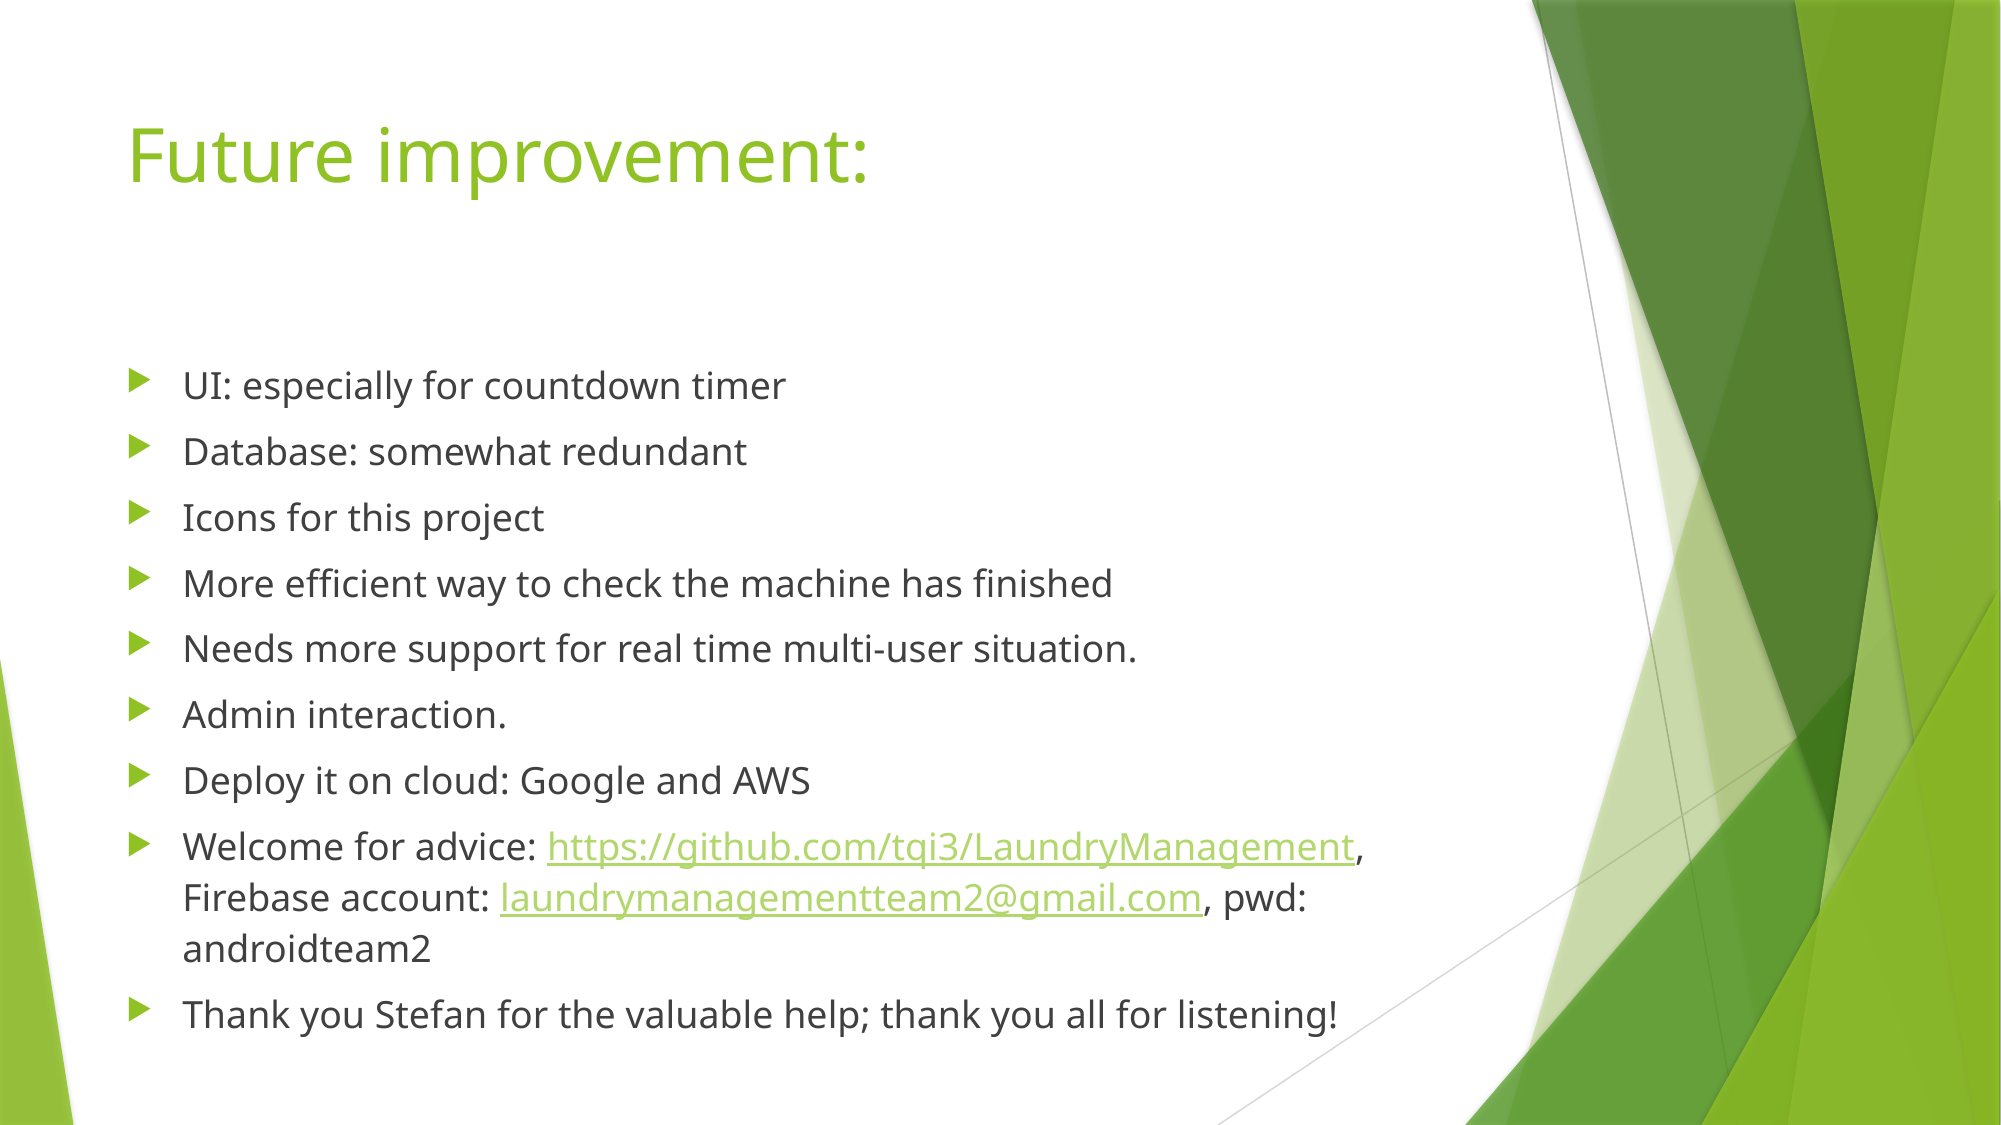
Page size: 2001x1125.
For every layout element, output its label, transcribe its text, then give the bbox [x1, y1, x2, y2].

list UI: especially for countdown timer Database: somewhat redundant Icons for this project More efficient way to check the machine has finished Needs more support for real time multi-user situation. Admin interaction. Deploy it on cloud: Google and AWS Welcome for advice: https://github.com/tqi3/LaundryManagement, Firebase account: laundrymanagementteam2@gmail.com, pwd: androidteam2 Thank you Stefan for the valuable help; thank you all for listening! [111, 354, 1522, 992]
title Future improvement: [111, 99, 1522, 317]
